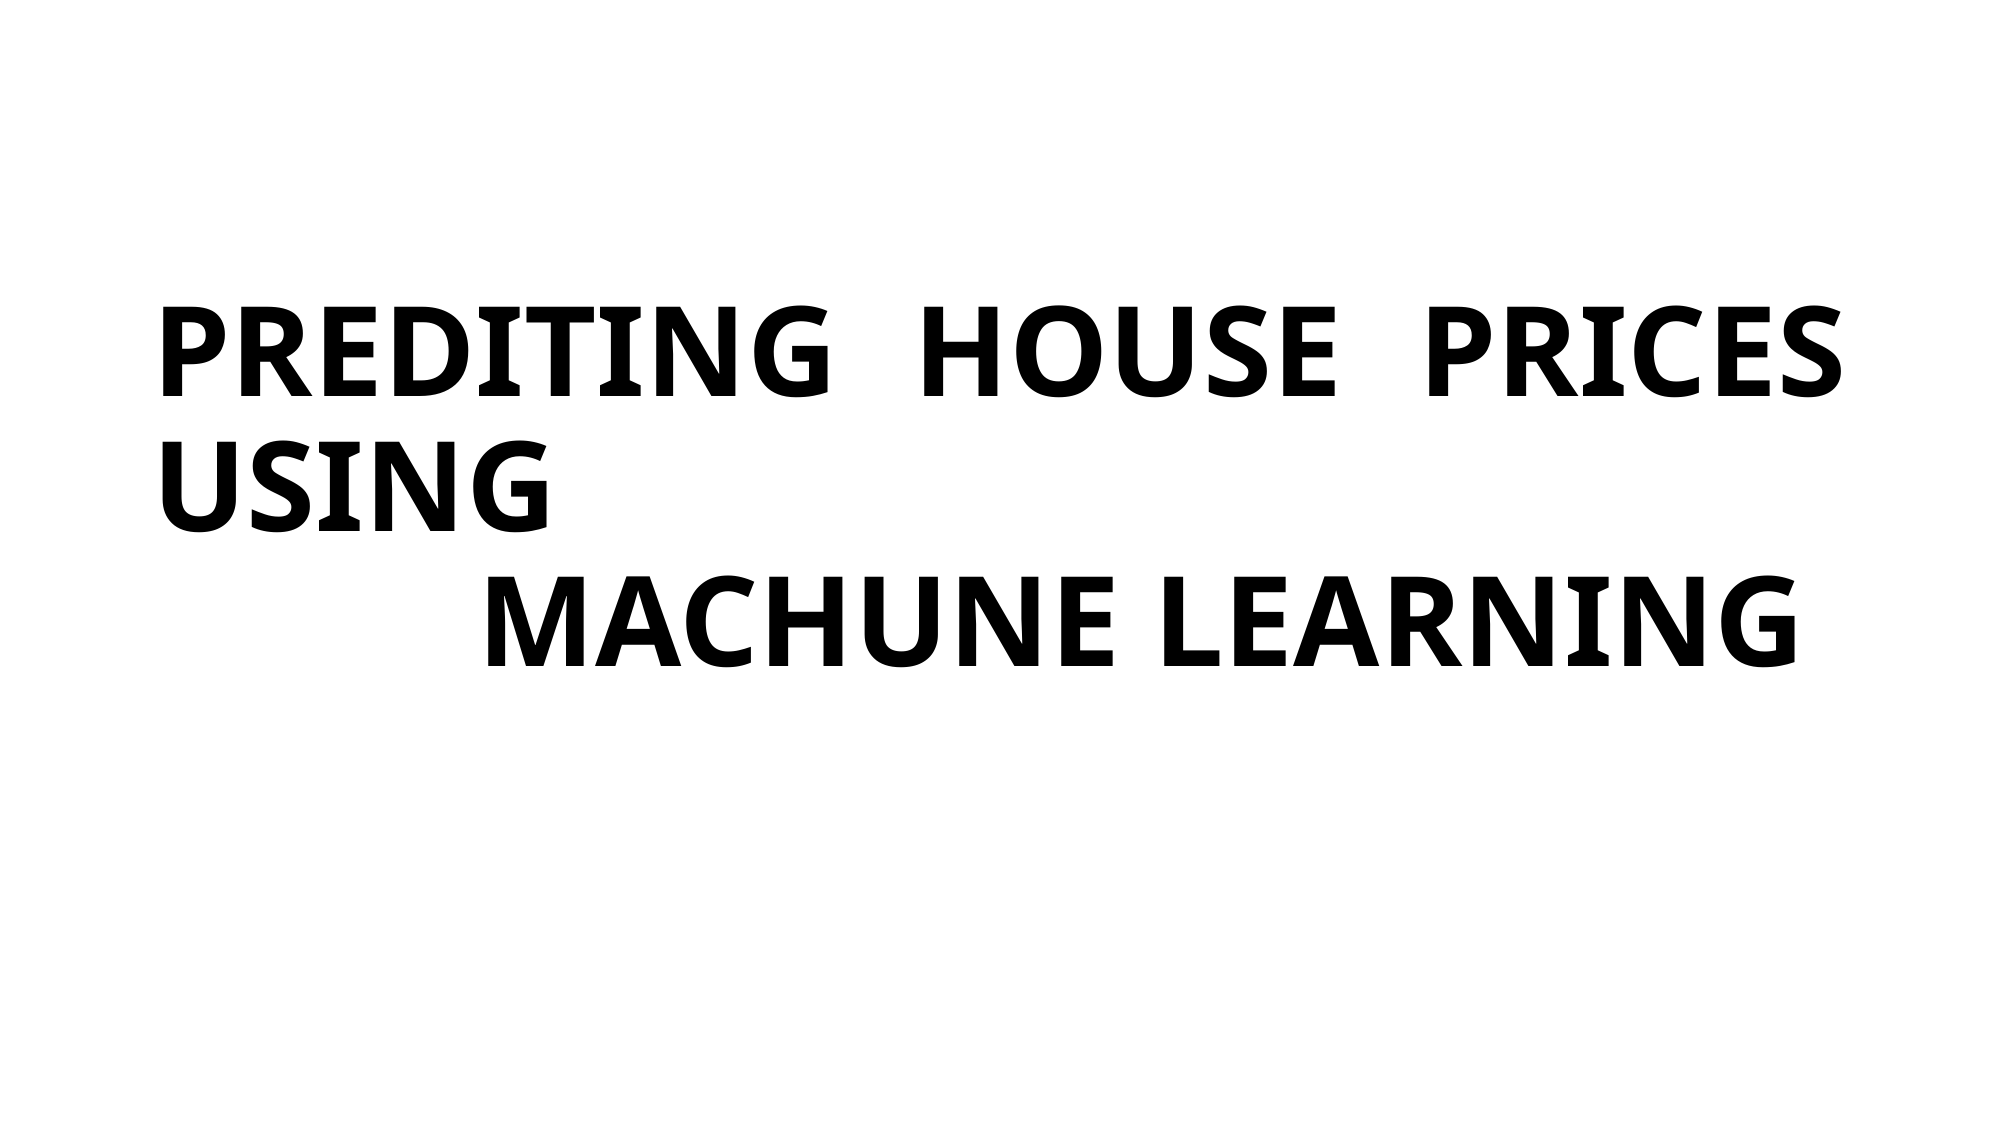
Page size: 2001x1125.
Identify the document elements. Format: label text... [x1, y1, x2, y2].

title PREDITING HOUSE PRICES USING MACHUNE LEARNING [137, 59, 1863, 922]
